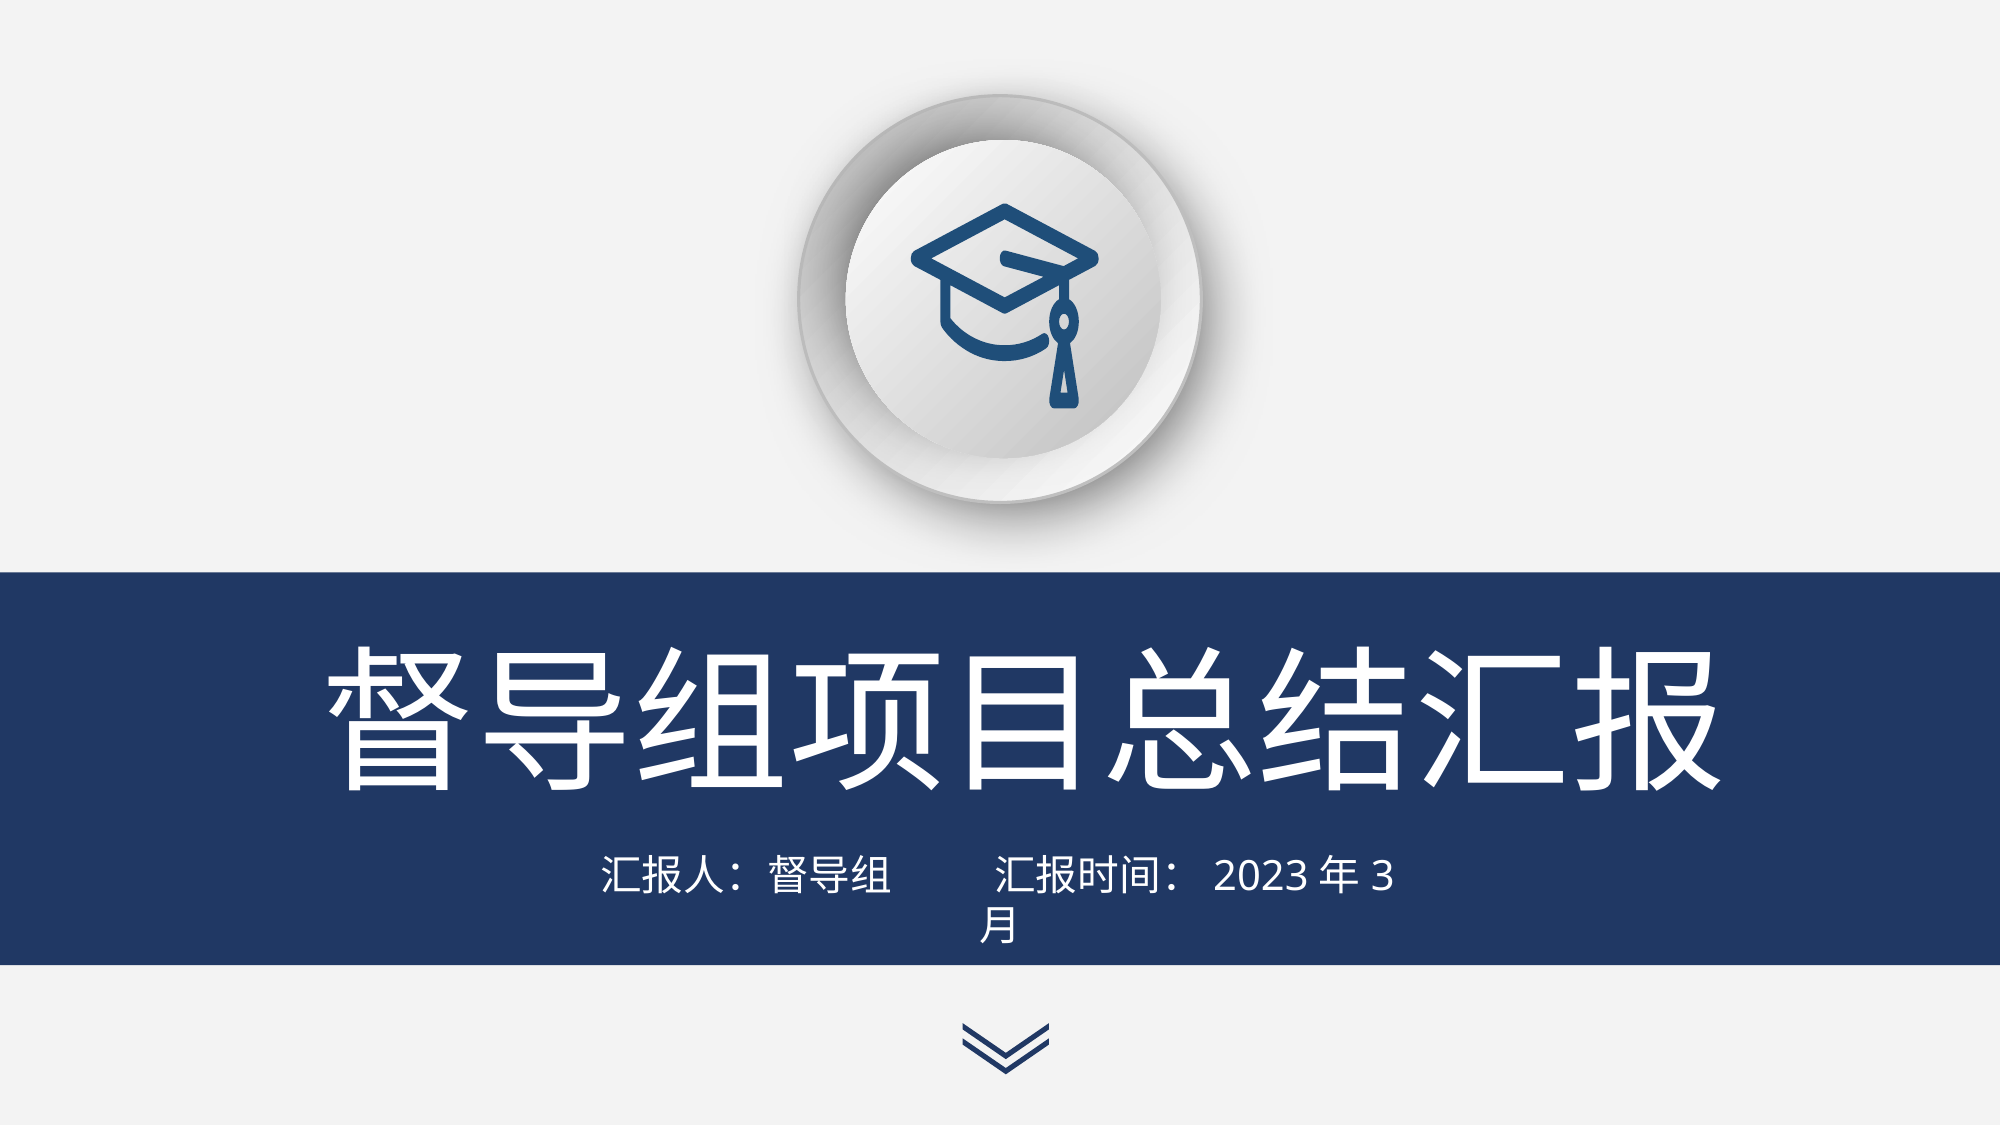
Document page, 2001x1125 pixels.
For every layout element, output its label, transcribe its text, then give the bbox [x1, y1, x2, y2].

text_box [798, 95, 1202, 503]
text_box 督导组项目总结汇报 [305, 615, 1758, 818]
text_box 汇报人：督导组 汇报时间：2023年3月 [585, 841, 1415, 957]
text_box [0, 571, 2000, 966]
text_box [962, 1023, 1049, 1075]
